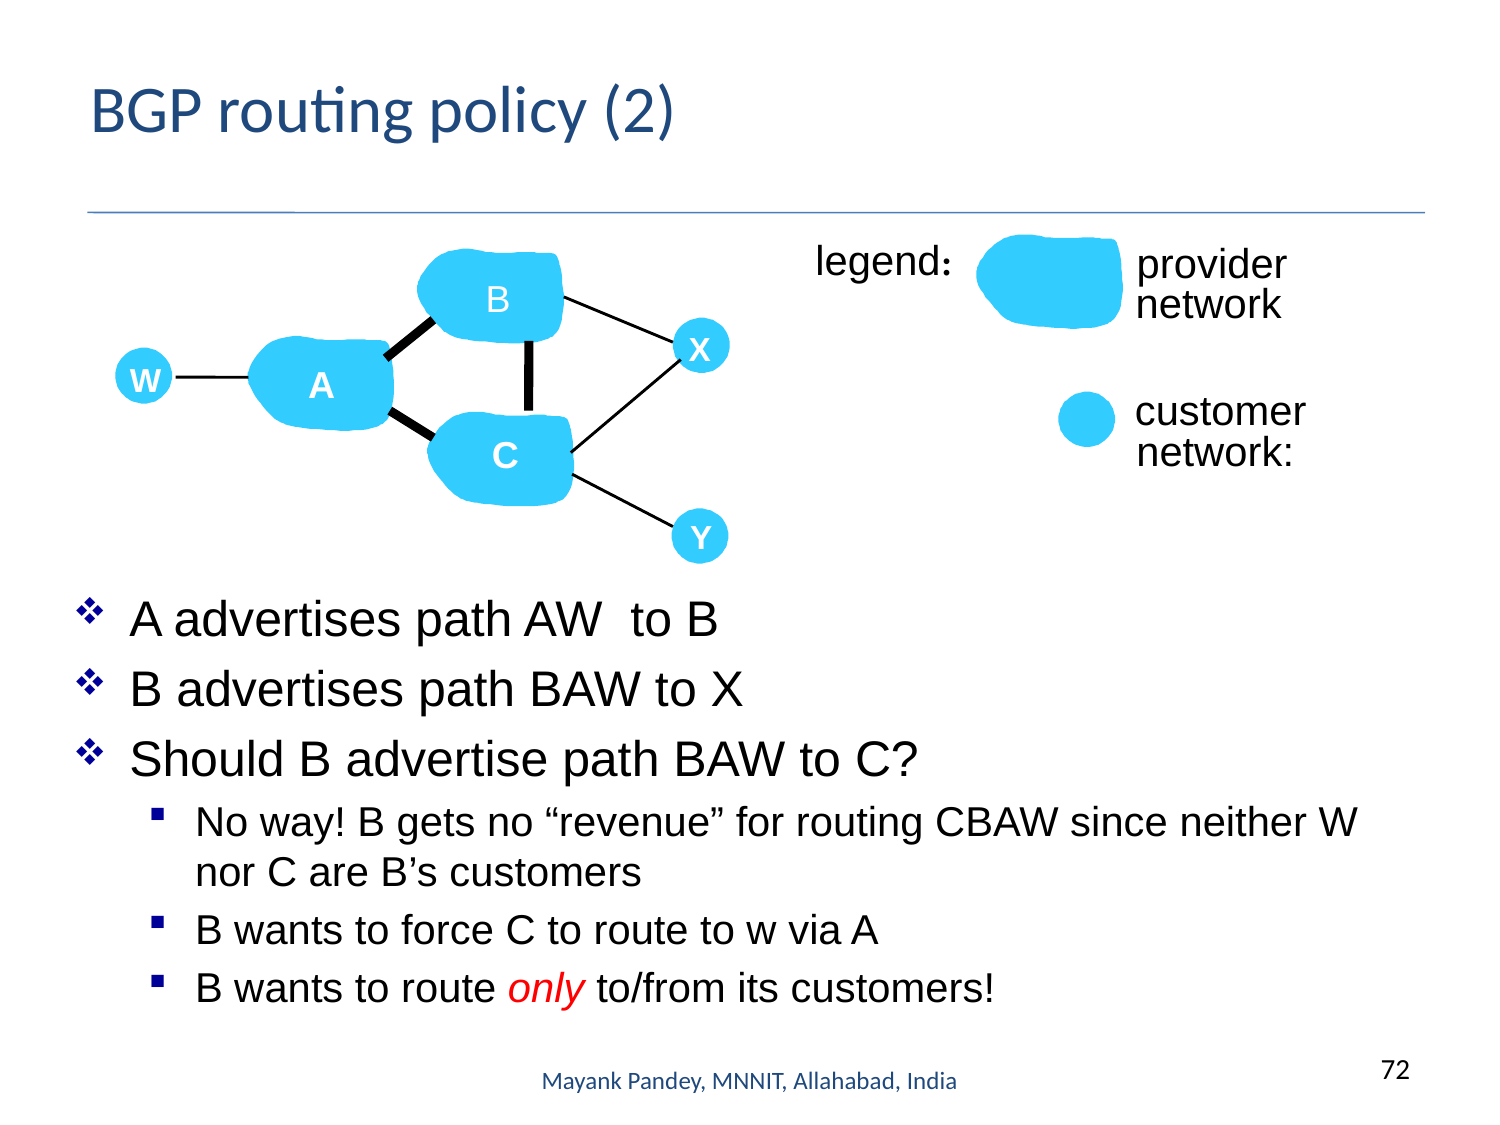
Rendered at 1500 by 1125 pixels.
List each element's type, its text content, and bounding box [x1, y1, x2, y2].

slide_number 72 [1312, 1042, 1425, 1103]
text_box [77, 184, 1324, 685]
title BGP routing policy (2) [74, 12, 1426, 201]
footer Mayank Pandey, MNNIT, Allahabad, India [512, 1050, 988, 1110]
text_box A advertises path AW to B B advertises path BAW to X Should B advertise path BAW to C? No way! B gets no “revenue” for routing CBAW since neither W nor C are B’s customers B wants to force C to route to w via A B wants to route only to/from its customers! [58, 578, 1409, 1036]
